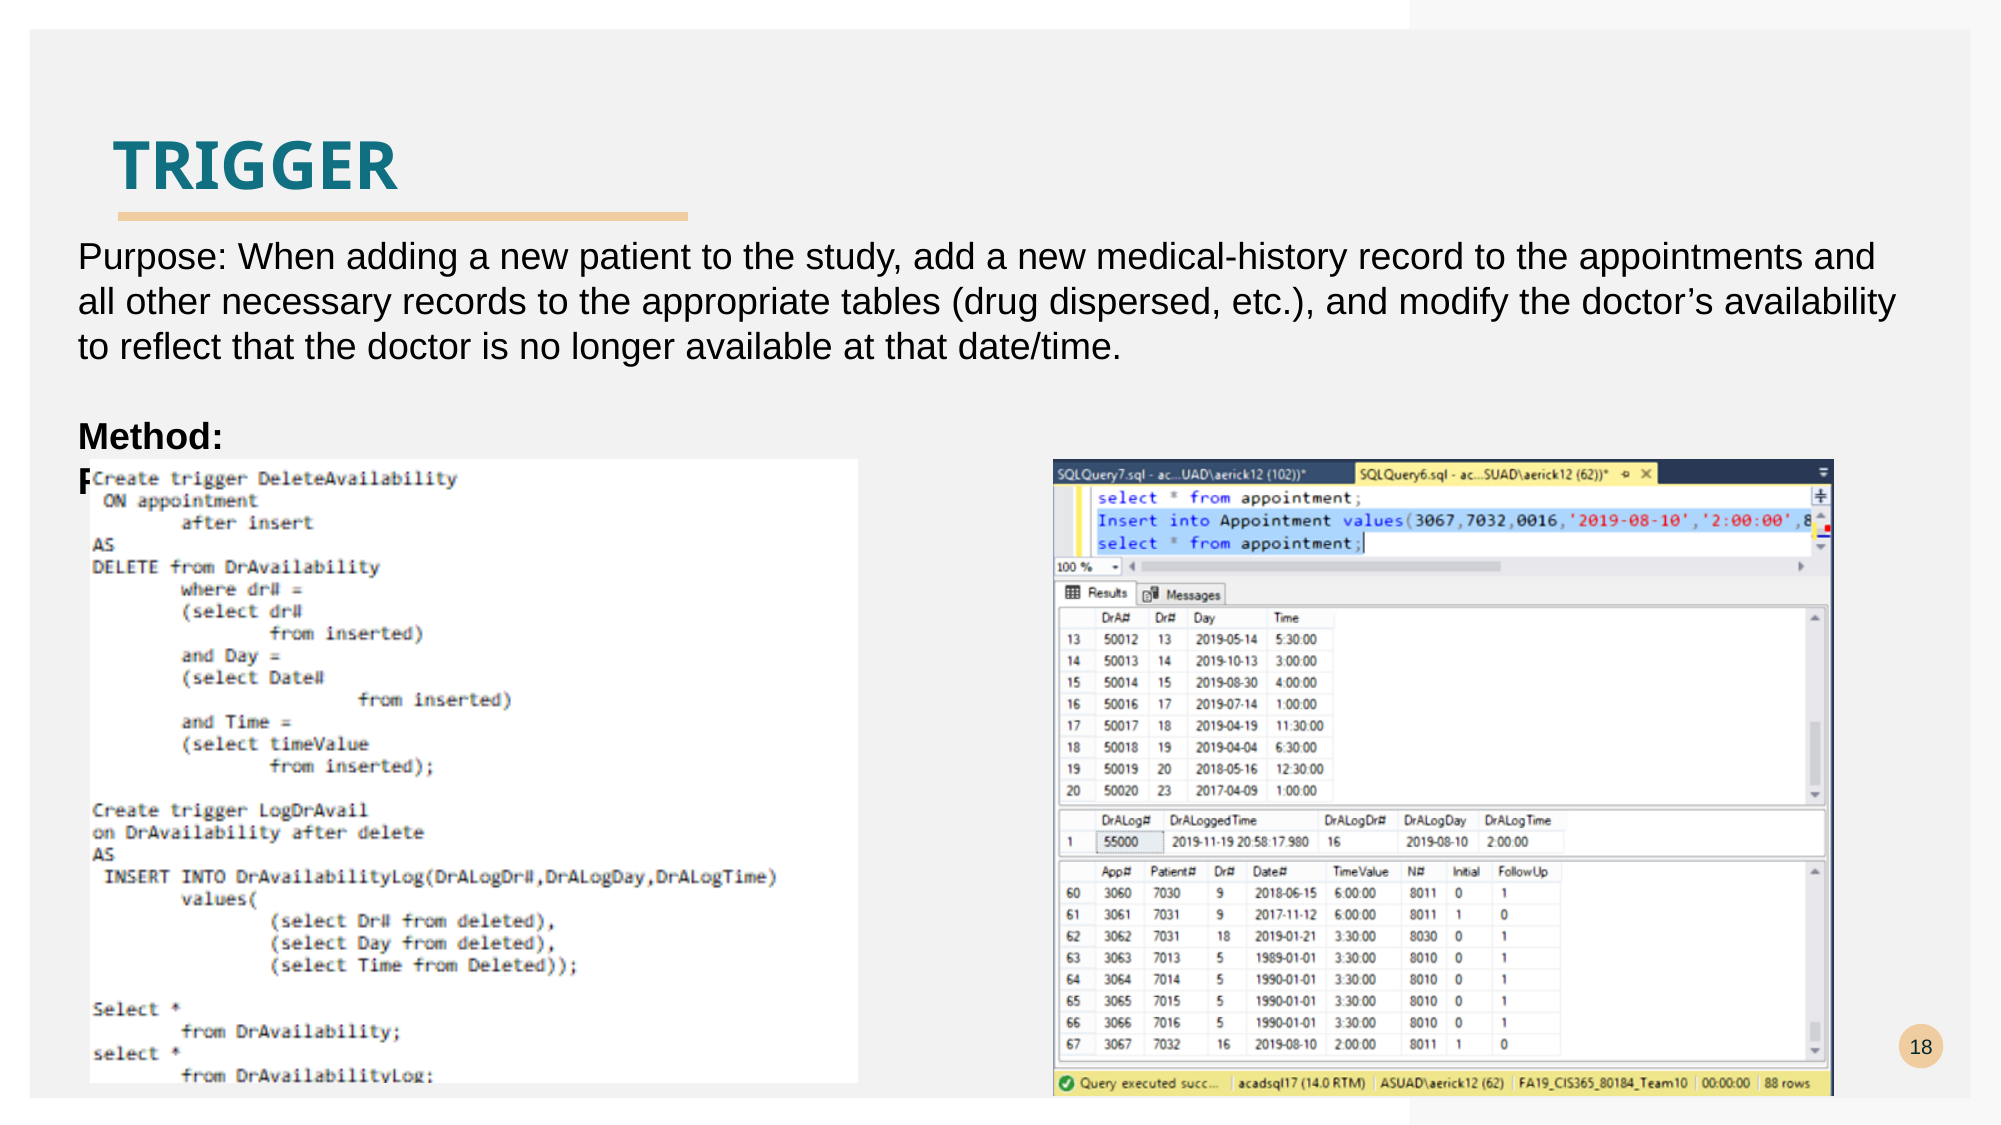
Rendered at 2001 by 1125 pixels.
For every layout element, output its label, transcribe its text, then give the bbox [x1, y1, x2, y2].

picture [89, 459, 870, 1083]
text_box Purpose: When adding a new patient to the study, add a new medical-history record to the appointments and all other necessary records to the appropriate tables (drug dispersed, etc.), and modify the doctor’s availability to reflect that the doctor is no longer available at that date/time. Method: Result: [63, 216, 1937, 342]
picture [1053, 459, 1834, 1096]
slide_number ‹#› [1898, 1023, 1944, 1069]
title TRIGGER [112, 132, 1353, 194]
